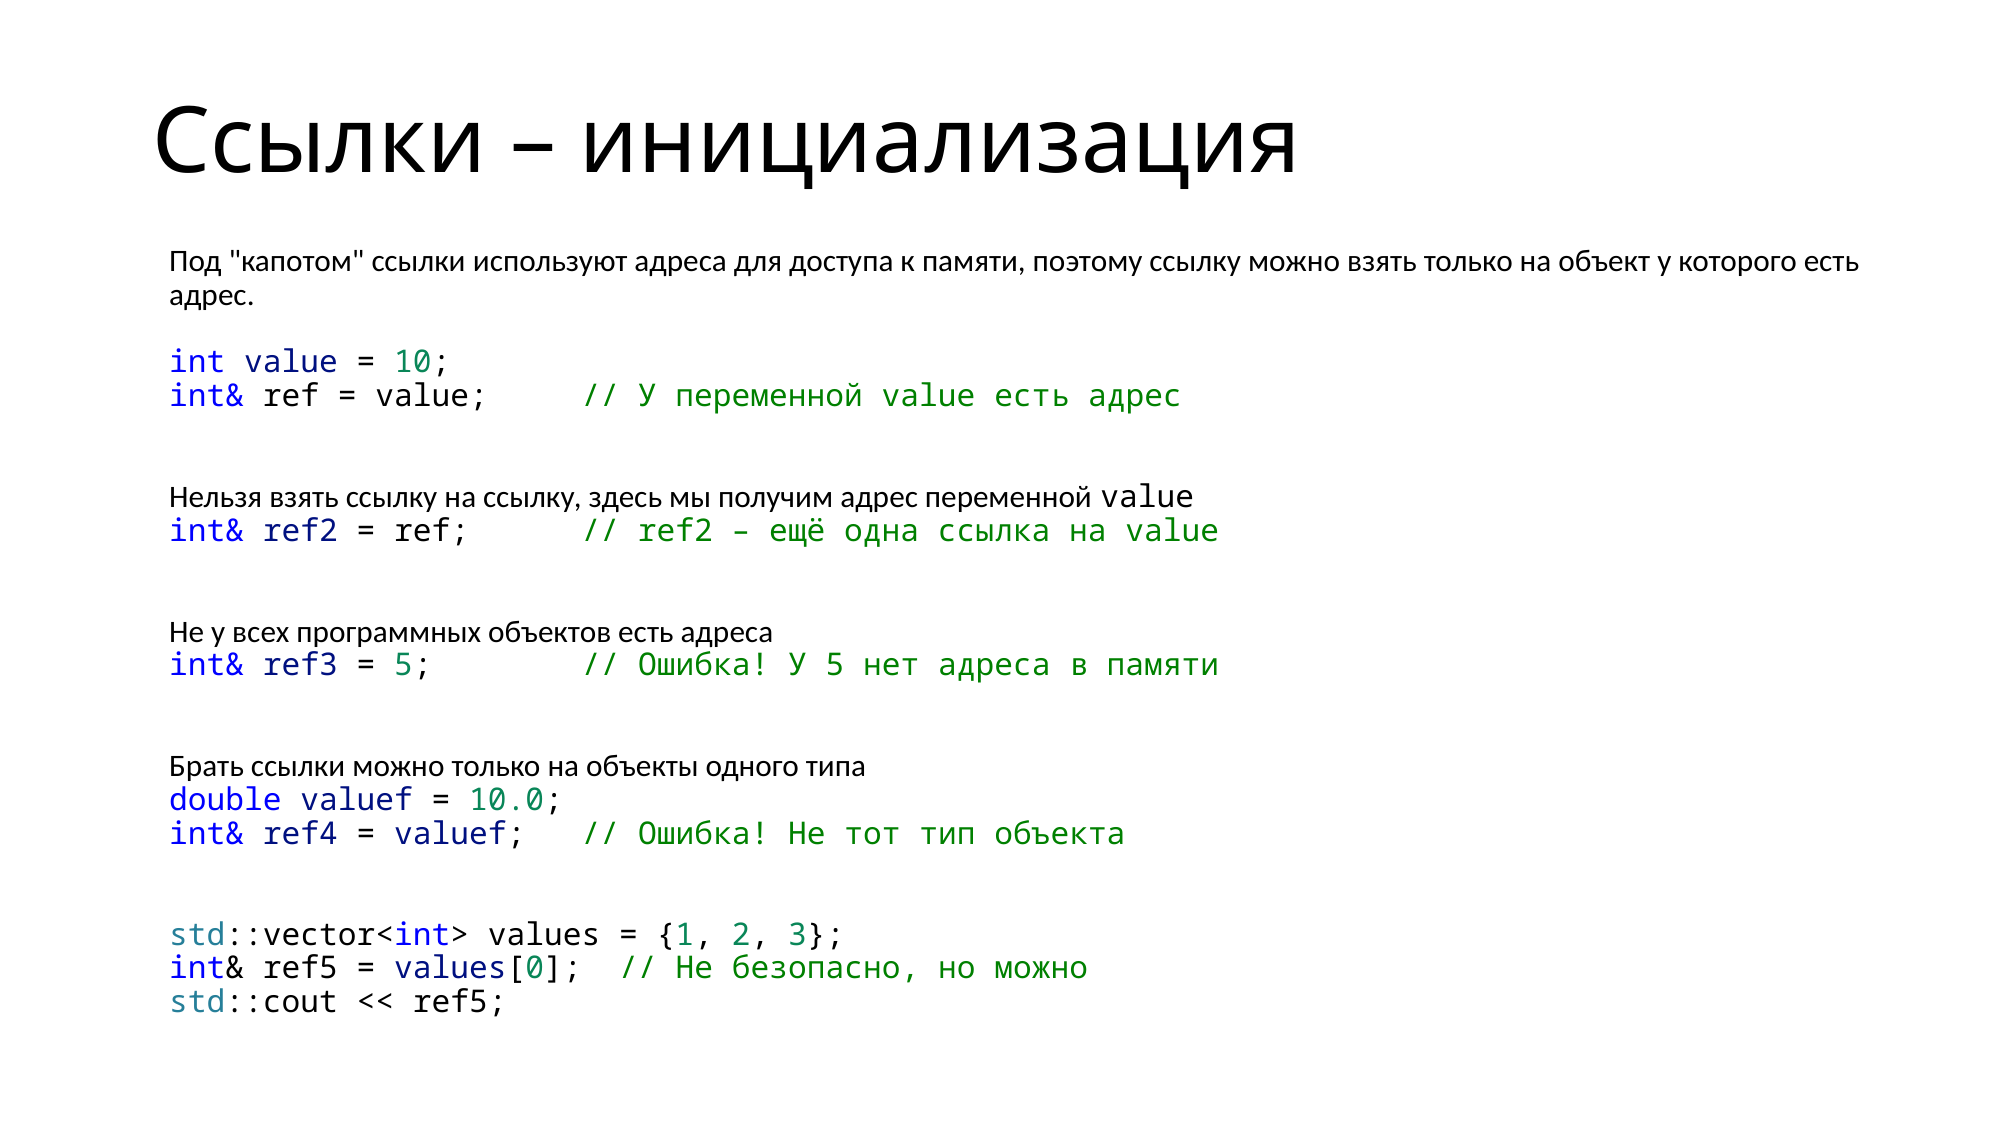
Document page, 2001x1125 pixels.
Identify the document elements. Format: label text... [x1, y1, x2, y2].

list Под "капотом" ссылки используют адреса для доступа к памяти, поэтому ссылку можно взять только на объект у которого есть адрес. int value = 10; int& ref = value; // У переменной value есть адрес Нельзя взять ссылку на ссылку, здесь мы получим адрес переменной value int& ref2 = ref; // ref2 – ещё одна ссылка на value Не у всех программных объектов есть адреса int& ref3 = 5; // Ошибка! У 5 нет адреса в памяти Брать ссылки можно только на объекты одного типа double valuef = 10.0; int& ref4 = valuef; // Ошибка! Не тот тип объекта std::vector<int> values = {1, 2, 3}; int& ref5 = values[0]; // Не безопасно, но можно std::cout << ref5; [154, 237, 1880, 1015]
title Ссылки – инициализация [137, 33, 1863, 252]
